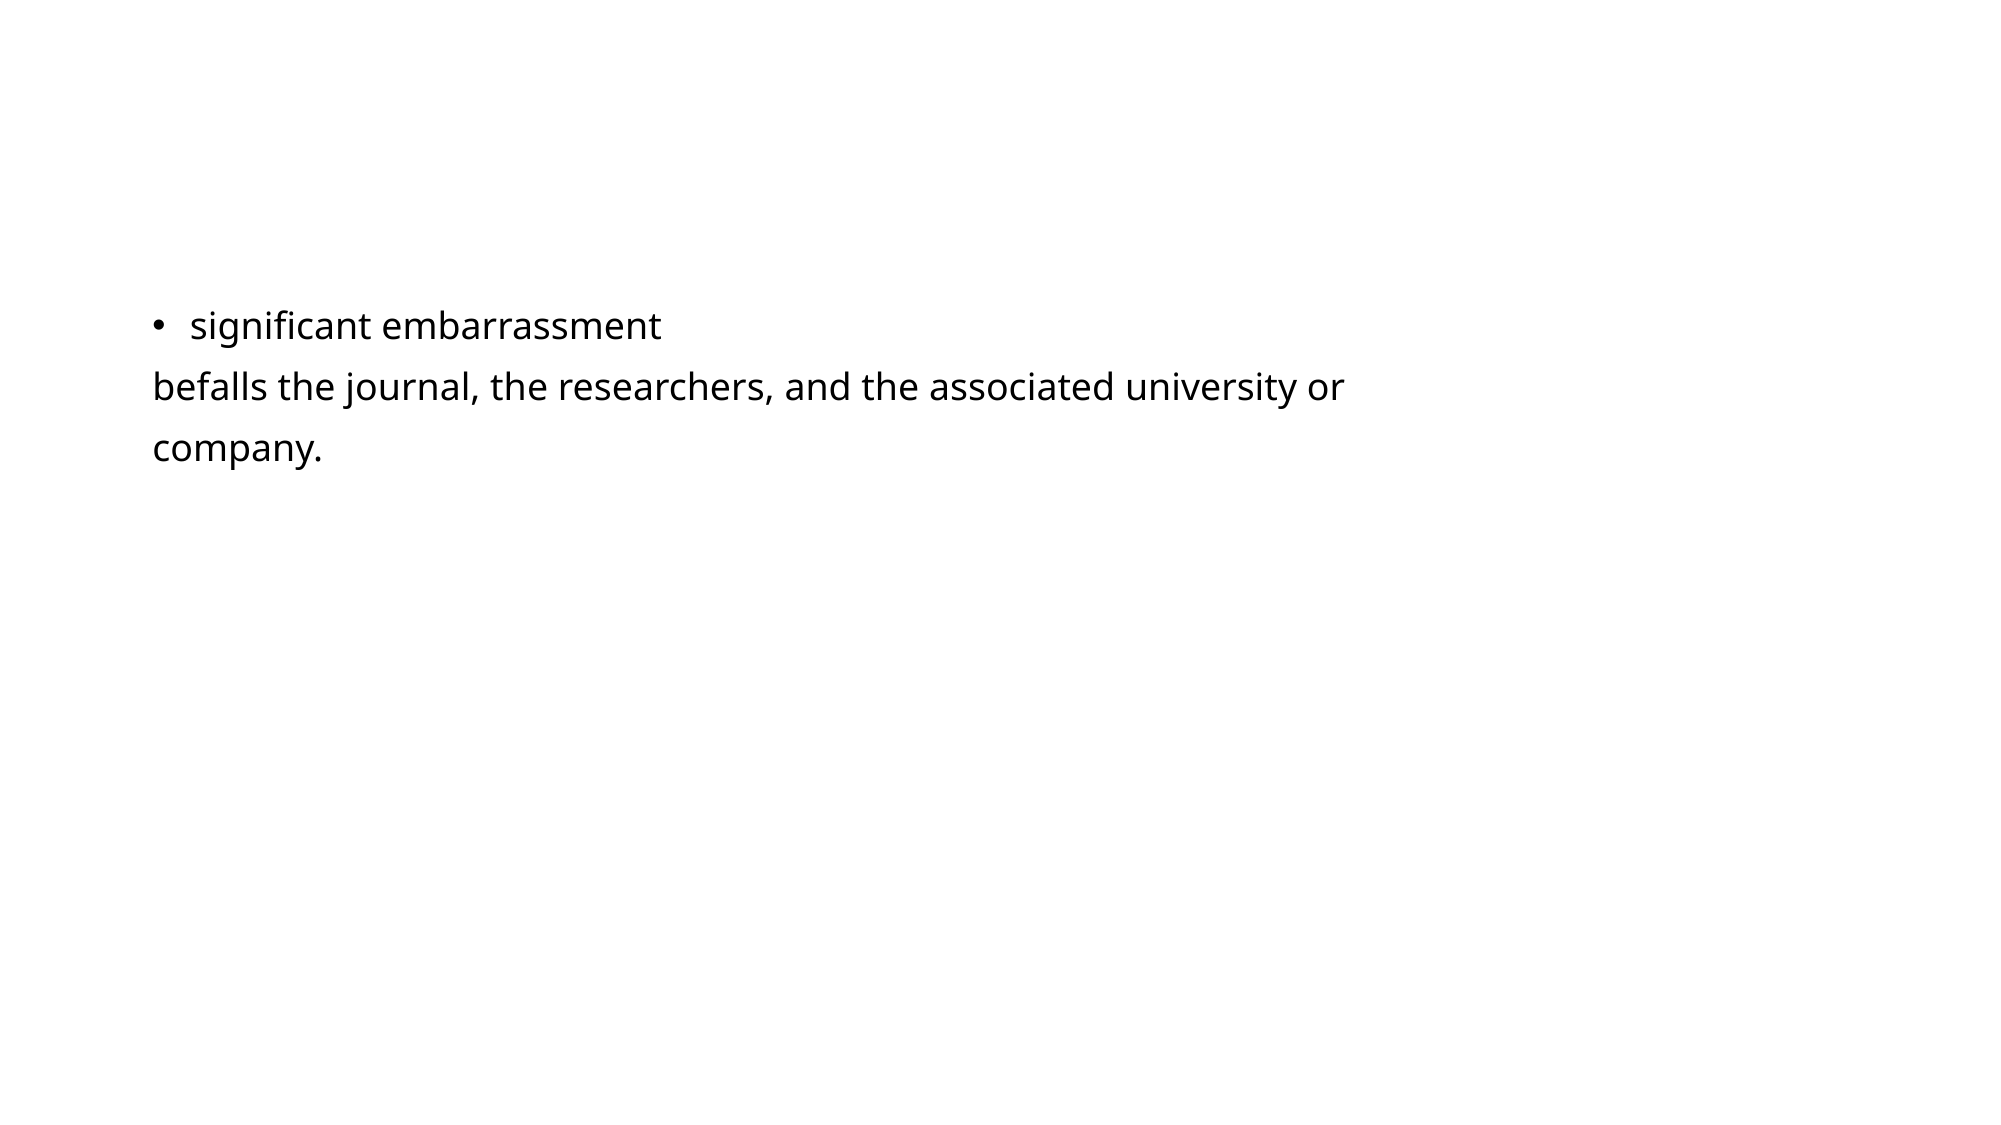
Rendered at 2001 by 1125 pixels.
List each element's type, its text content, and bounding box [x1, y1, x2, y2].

list significant embarrassment befalls the journal, the researchers, and the associated university or company. [137, 299, 1863, 1014]
